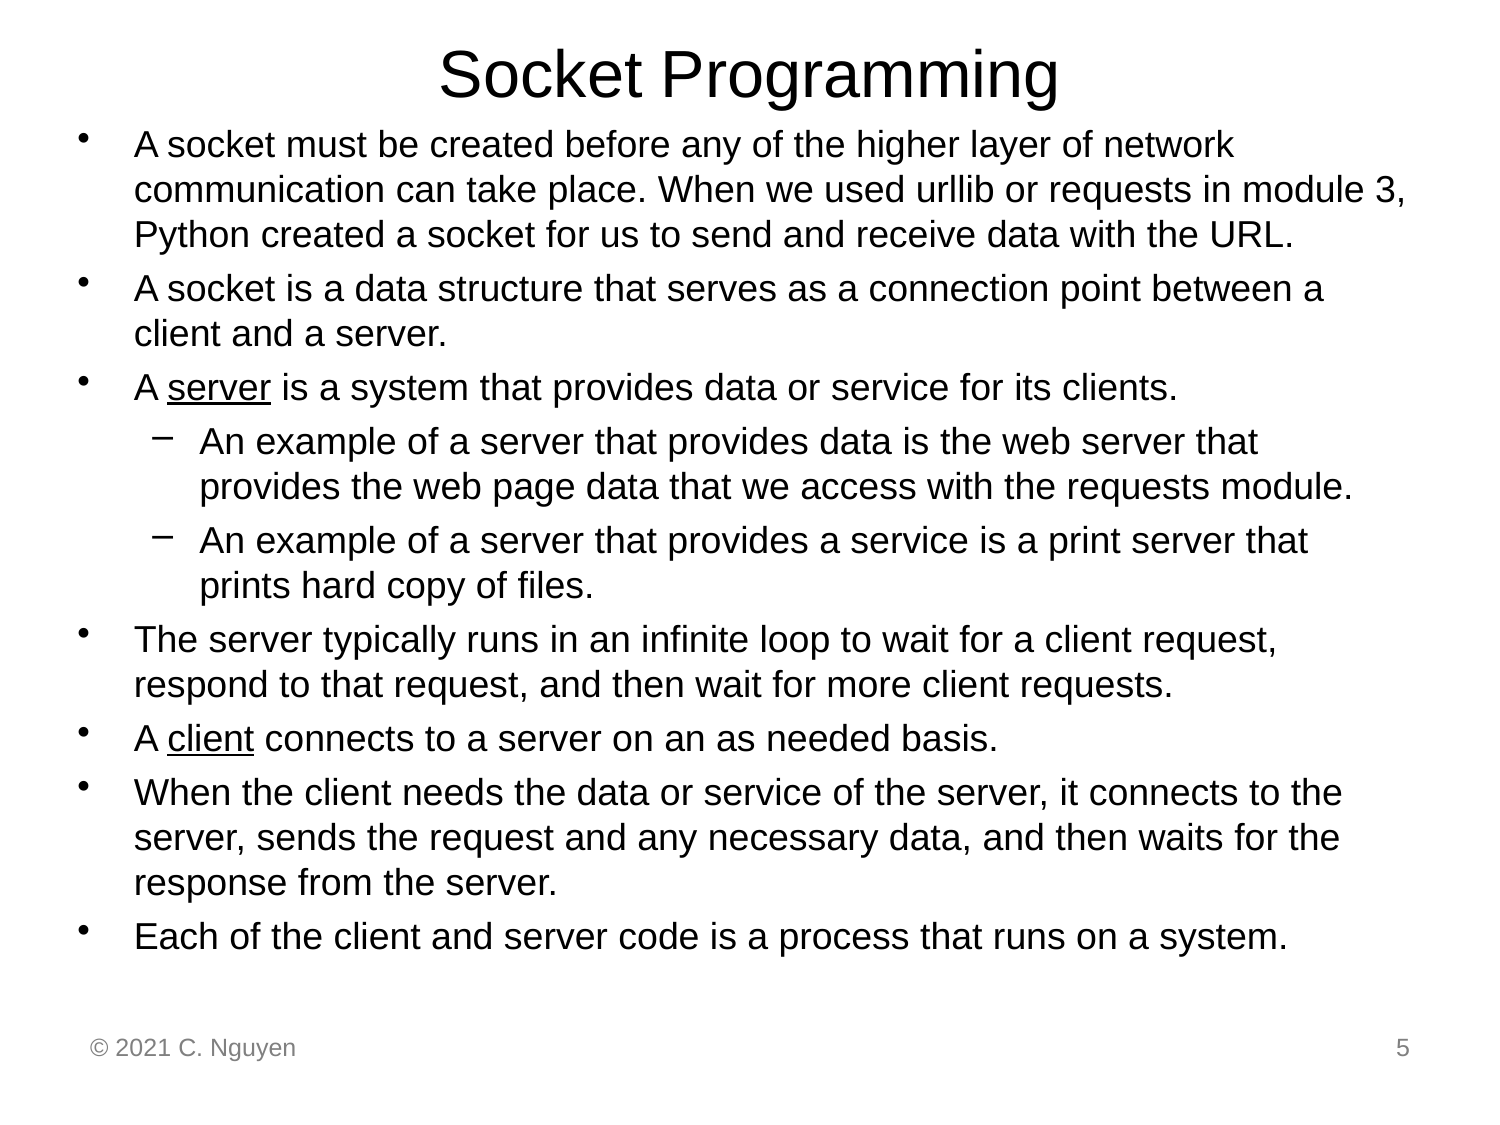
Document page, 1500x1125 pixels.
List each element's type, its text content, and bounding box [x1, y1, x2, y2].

title Socket Programming [74, 12, 1426, 112]
slide_number © 2021 C. Nguyen [74, 1024, 426, 1103]
slide_number 5 [1074, 1024, 1426, 1103]
list A socket must be created before any of the higher layer of network communication can take place. When we used urllib or requests in module 3, Python created a socket for us to send and receive data with the URL. A socket is a data structure that serves as a connection point between a client and a server. A server is a system that provides data or service for its clients. An example of a server that provides data is the web server that provides the web page data that we access with the requests module. An example of a server that provides a service is a print server that prints hard copy of files. The server typically runs in an infinite loop to wait for a client request, respond to that request, and then wait for more client requests. A client connects to a server on an as needed basis. When the client needs the data or service of the server, it connects to the server, sends the request and any necessary data, and then waits for the response from the server. Each of the client and server code is a process that runs on a system. [62, 112, 1426, 1051]
